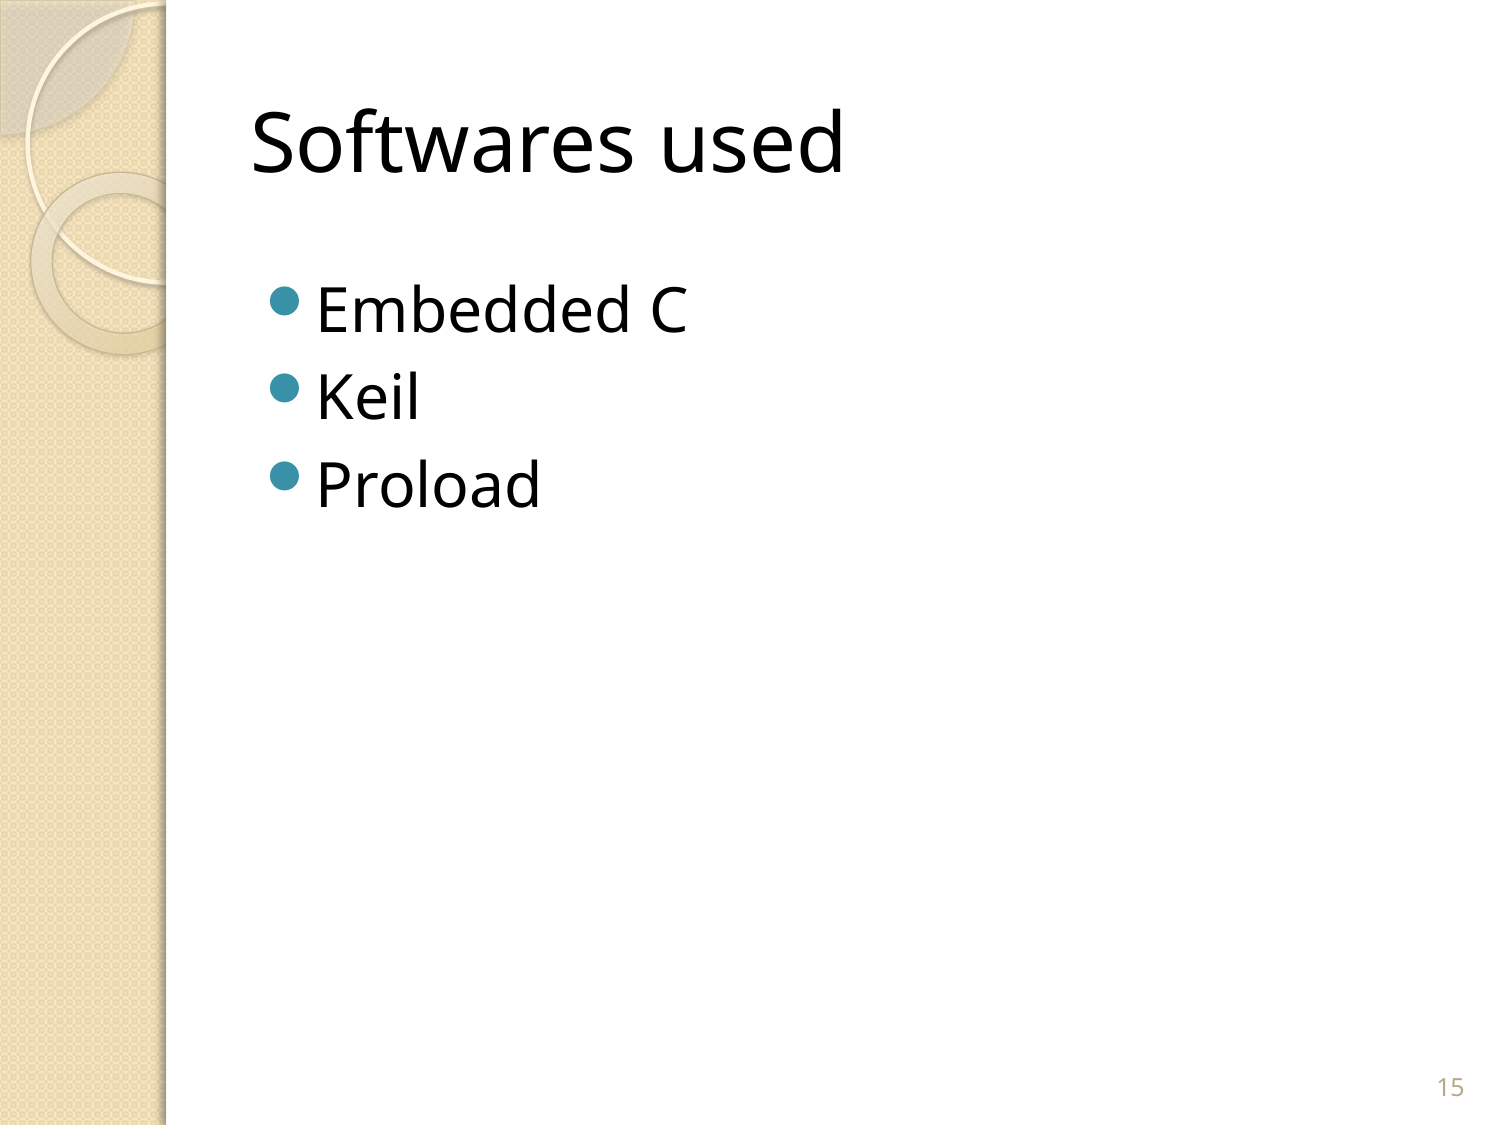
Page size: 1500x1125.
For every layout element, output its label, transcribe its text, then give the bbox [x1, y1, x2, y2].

list Embedded C Keil Proload [237, 262, 1350, 1050]
title Softwares used [235, 45, 1466, 233]
slide_number 15 [1413, 1034, 1488, 1113]
